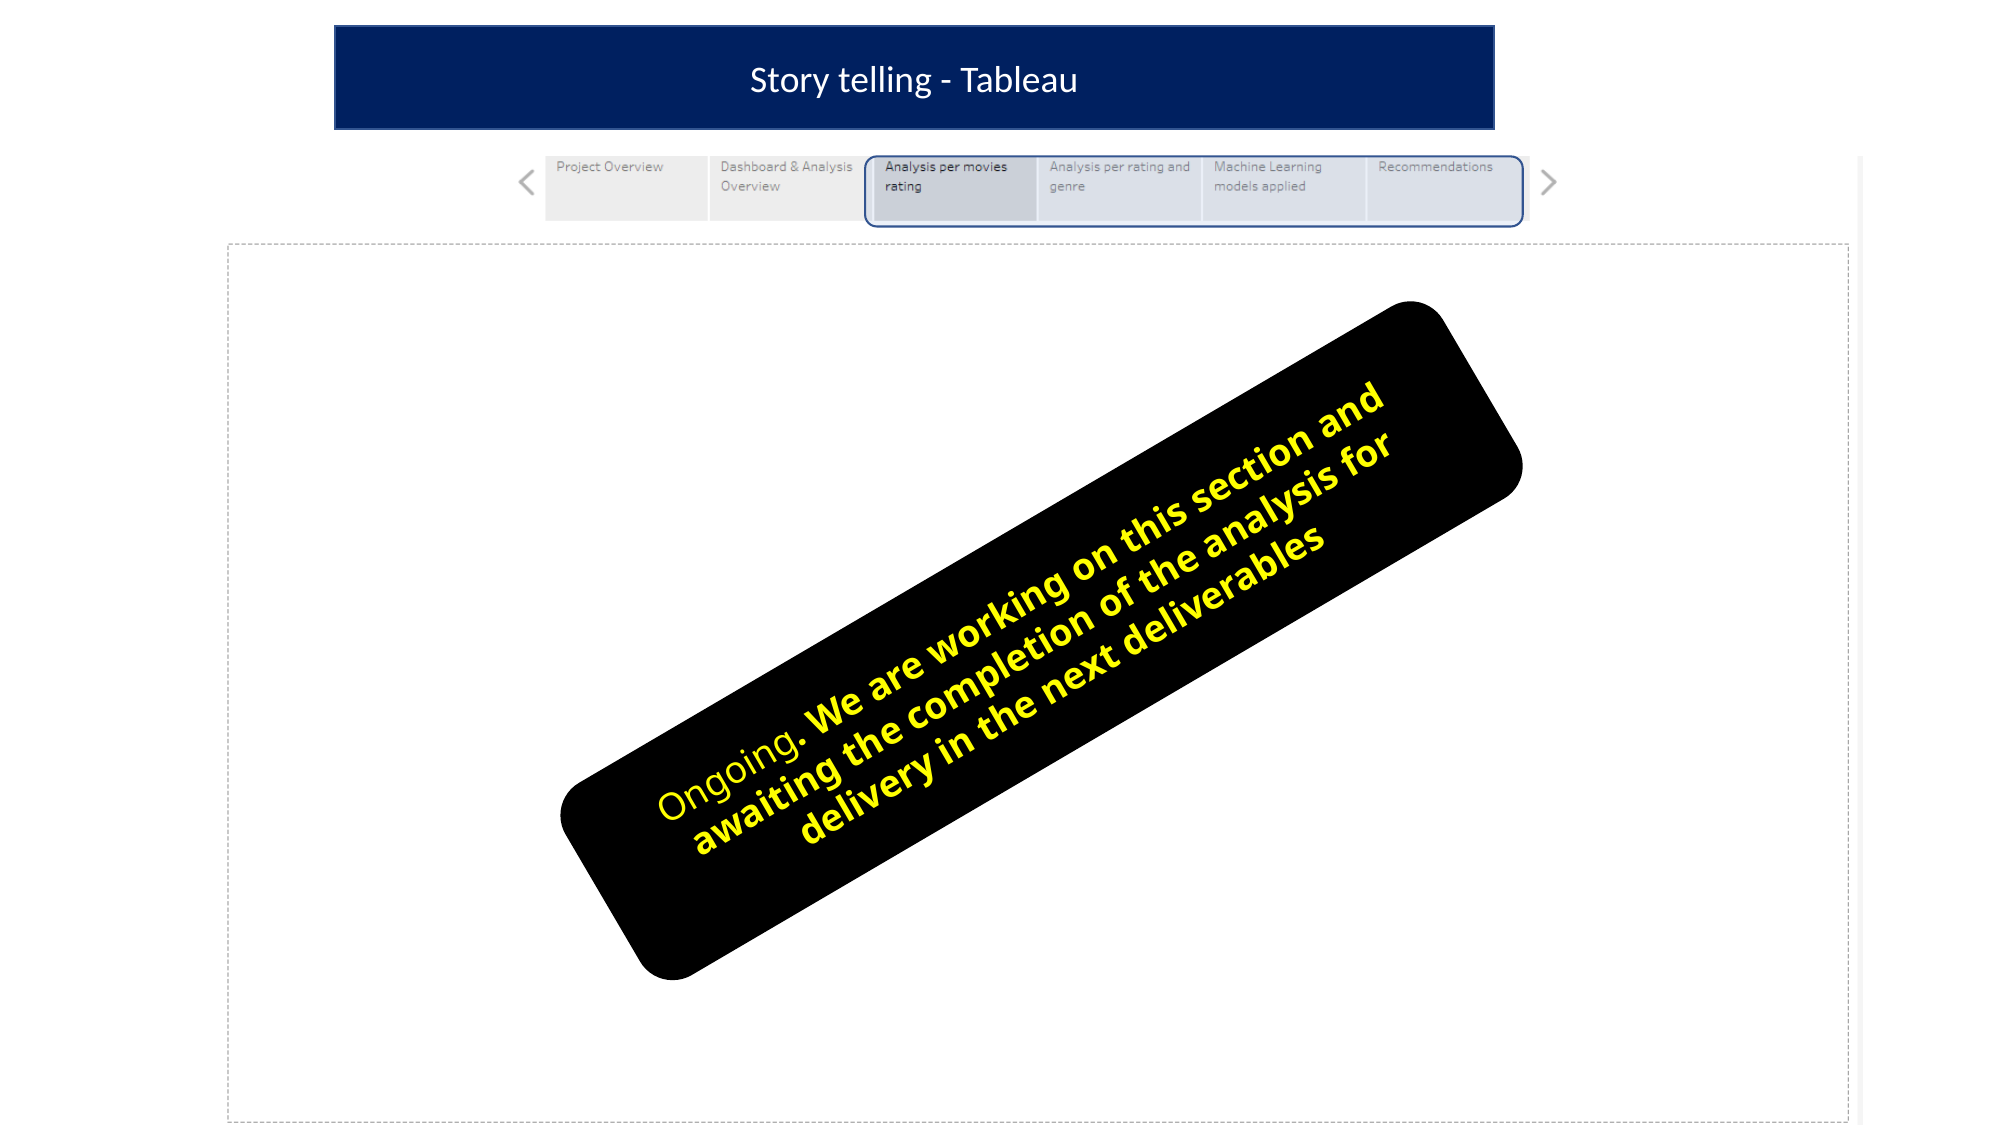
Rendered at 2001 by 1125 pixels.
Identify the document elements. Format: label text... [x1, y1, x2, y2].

text_box Story telling - Tableau [334, 25, 1495, 130]
picture [221, 156, 1863, 1125]
